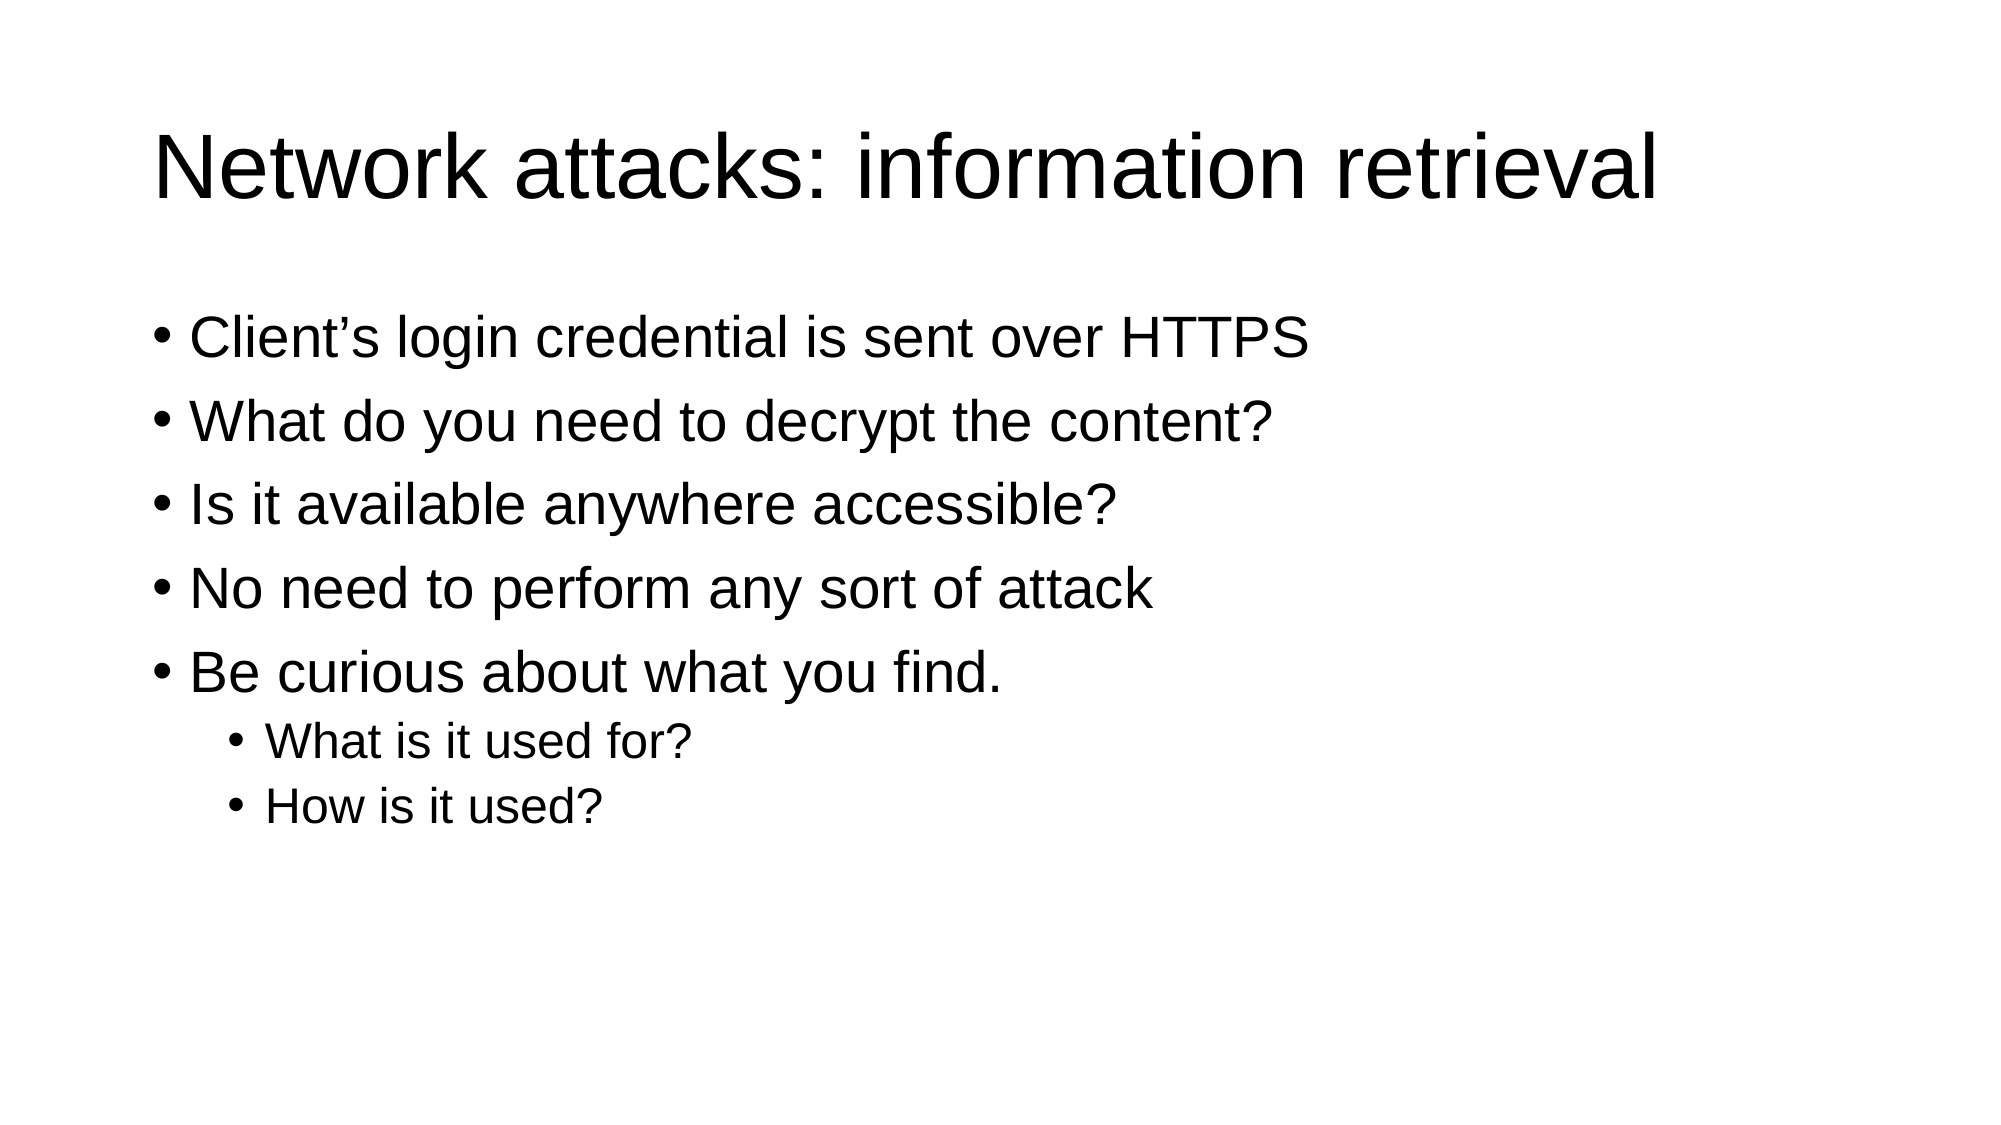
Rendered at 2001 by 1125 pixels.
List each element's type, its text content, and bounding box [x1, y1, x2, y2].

list Client’s login credential is sent over HTTPS What do you need to decrypt the content? Is it available anywhere accessible? No need to perform any sort of attack Be curious about what you find. What is it used for? How is it used? [137, 299, 1863, 1014]
title Network attacks: information retrieval [137, 59, 1863, 278]
